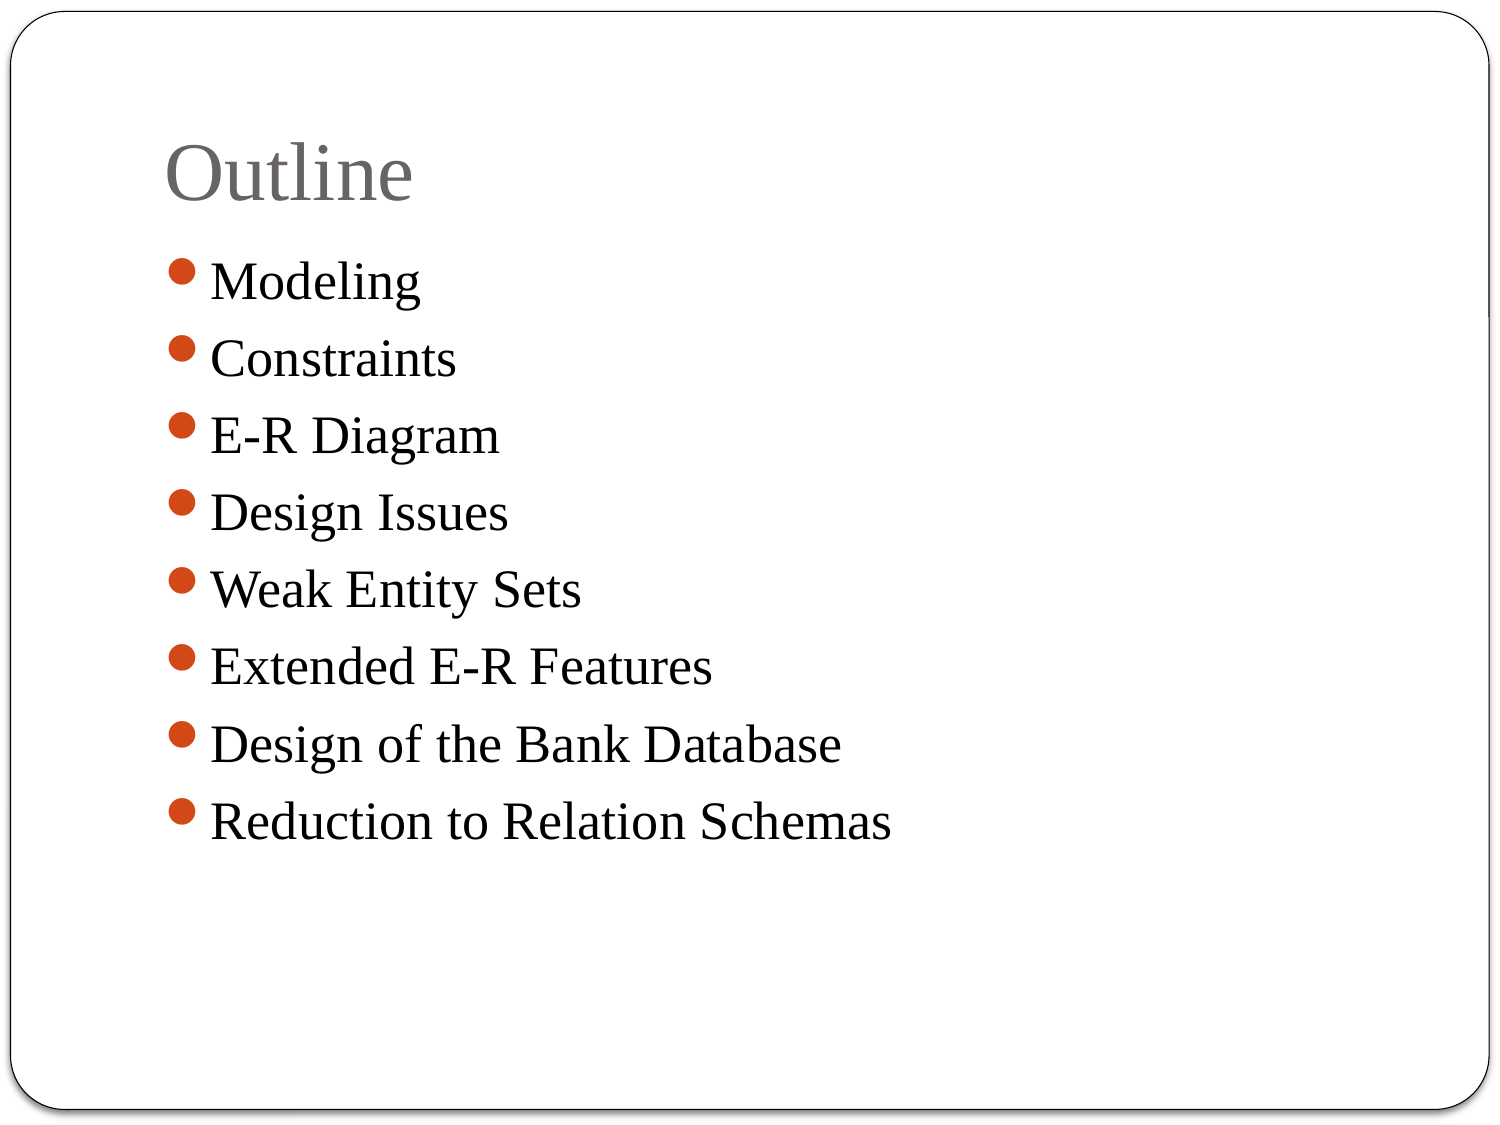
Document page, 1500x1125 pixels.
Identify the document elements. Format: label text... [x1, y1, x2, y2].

list Modeling Constraints E-R Diagram Design Issues Weak Entity Sets Extended E-R Features Design of the Bank Database Reduction to Relation Schemas [150, 237, 1425, 988]
title Outline [150, 45, 1425, 233]
